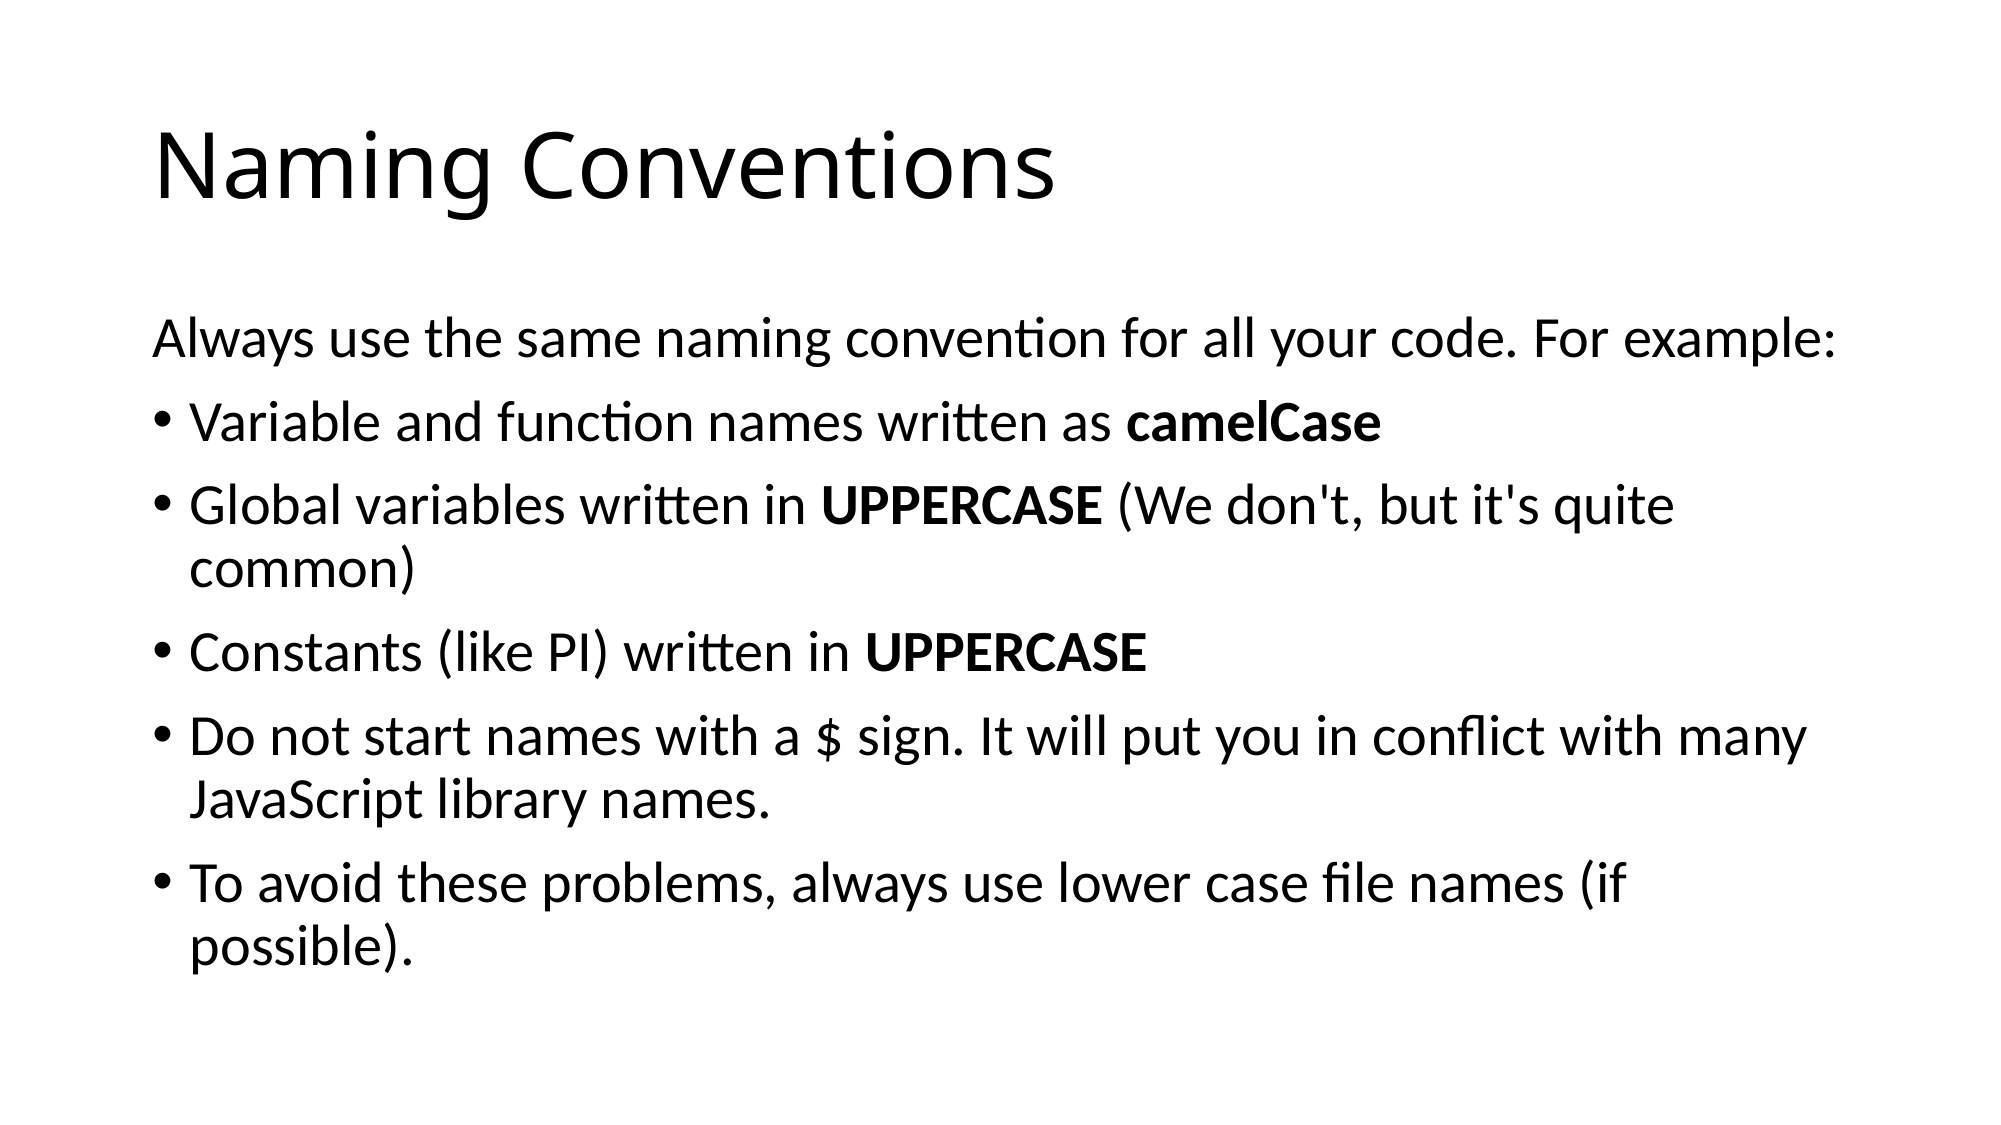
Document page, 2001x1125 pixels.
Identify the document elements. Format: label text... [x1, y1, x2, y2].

list Always use the same naming convention for all your code. For example: Variable and function names written as camelCase Global variables written in UPPERCASE (We don't, but it's quite common) Constants (like PI) written in UPPERCASE Do not start names with a $ sign. It will put you in conflict with many JavaScript library names. To avoid these problems, always use lower case file names (if possible). [137, 299, 1863, 1014]
title Naming Conventions [137, 59, 1863, 278]
